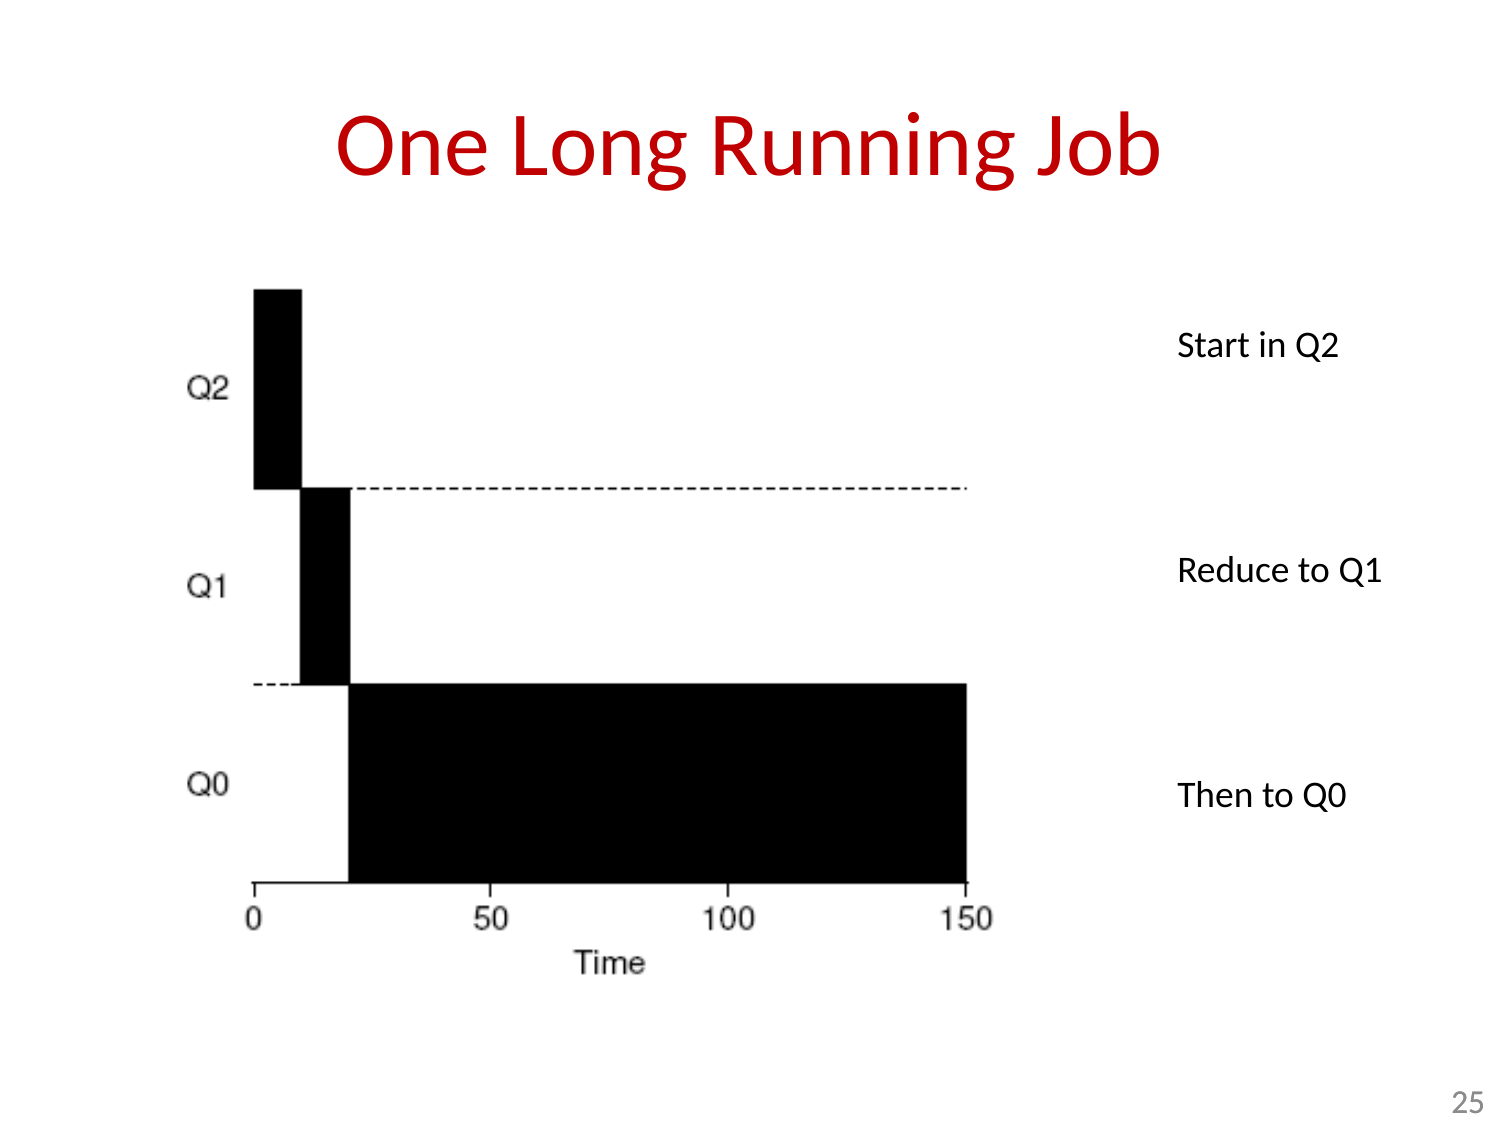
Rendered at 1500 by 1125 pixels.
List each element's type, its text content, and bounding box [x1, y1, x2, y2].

title One Long Running Job [75, 45, 1425, 233]
picture [99, 237, 1017, 1013]
text_box Start in Q2 Reduce to Q1 Then to Q0 [1162, 312, 1401, 823]
